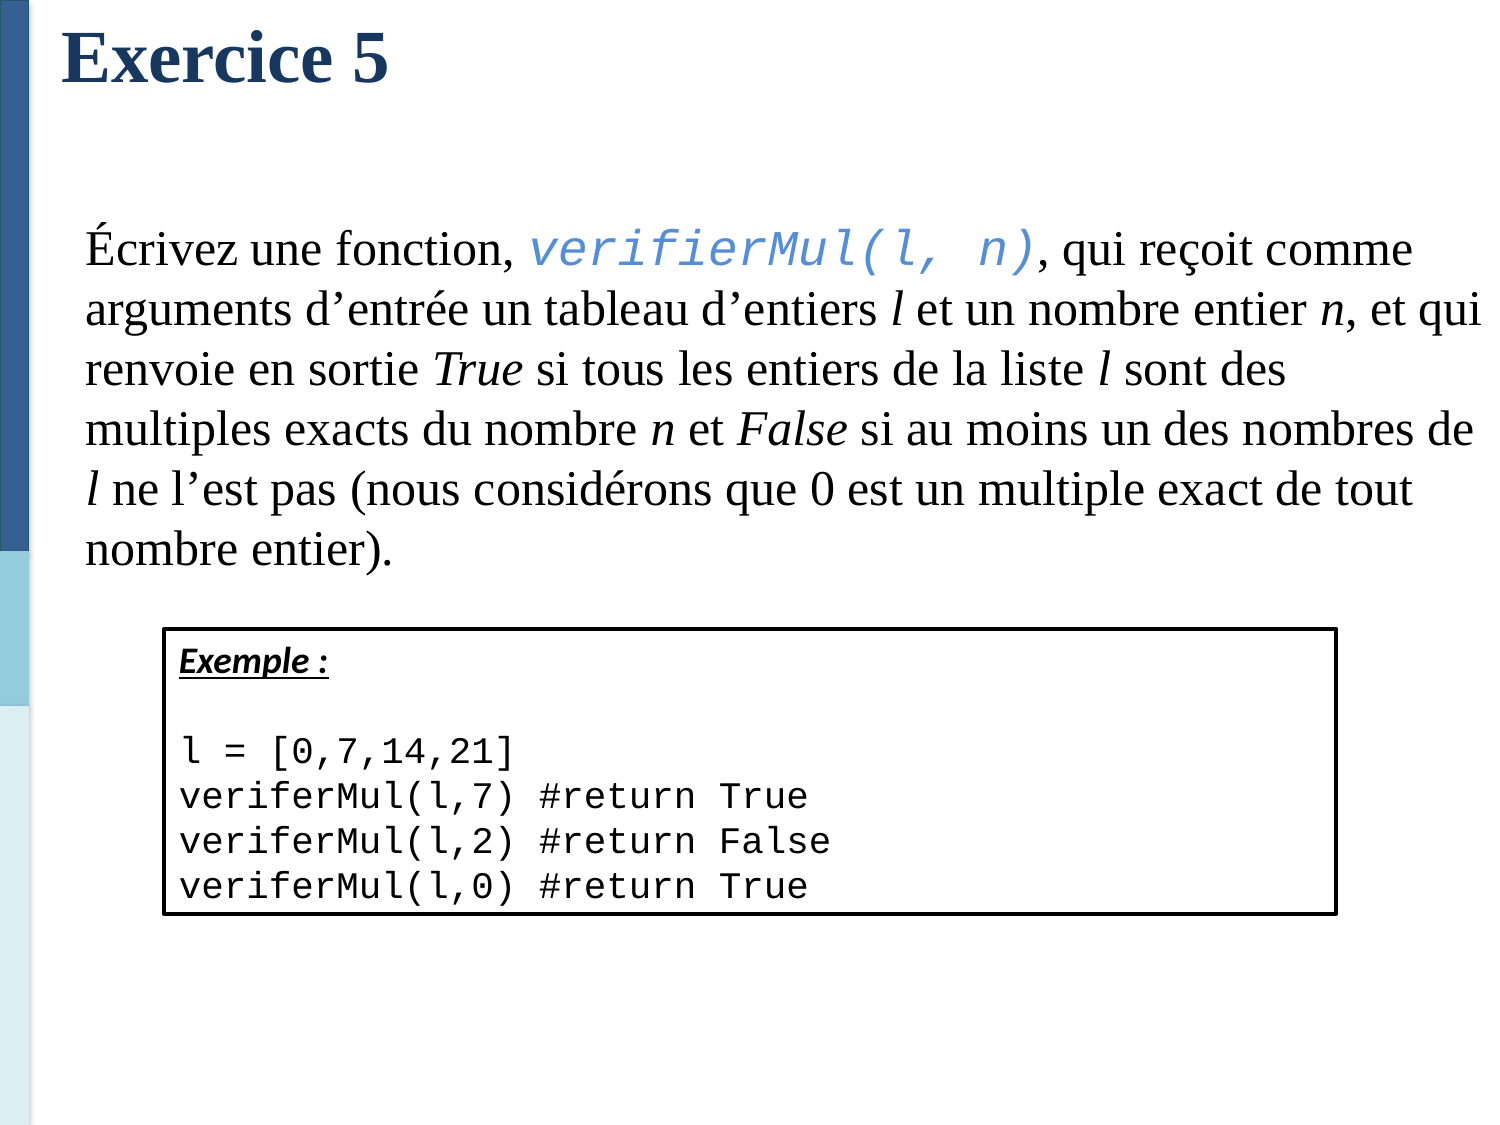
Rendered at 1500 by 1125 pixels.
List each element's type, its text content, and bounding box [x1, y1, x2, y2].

text_box Écrivez une fonction, verifierMul(l, n), qui reçoit comme arguments d’entrée un tableau d’entiers l et un nombre entier n, et qui renvoie en sortie True si tous les entiers de la liste l sont des multiples exacts du nombre n et False si au moins un des nombres de l ne l’est pas (nous considérons que 0 est un multiple exact de tout nombre entier). [70, 207, 1500, 1005]
text_box Exemple : l = [0,7,14,21] veriferMul(l,7) #return True veriferMul(l,2) #return False veriferMul(l,0) #return True [162, 627, 1338, 916]
text_box Exercice 5 [0, 0, 536, 105]
